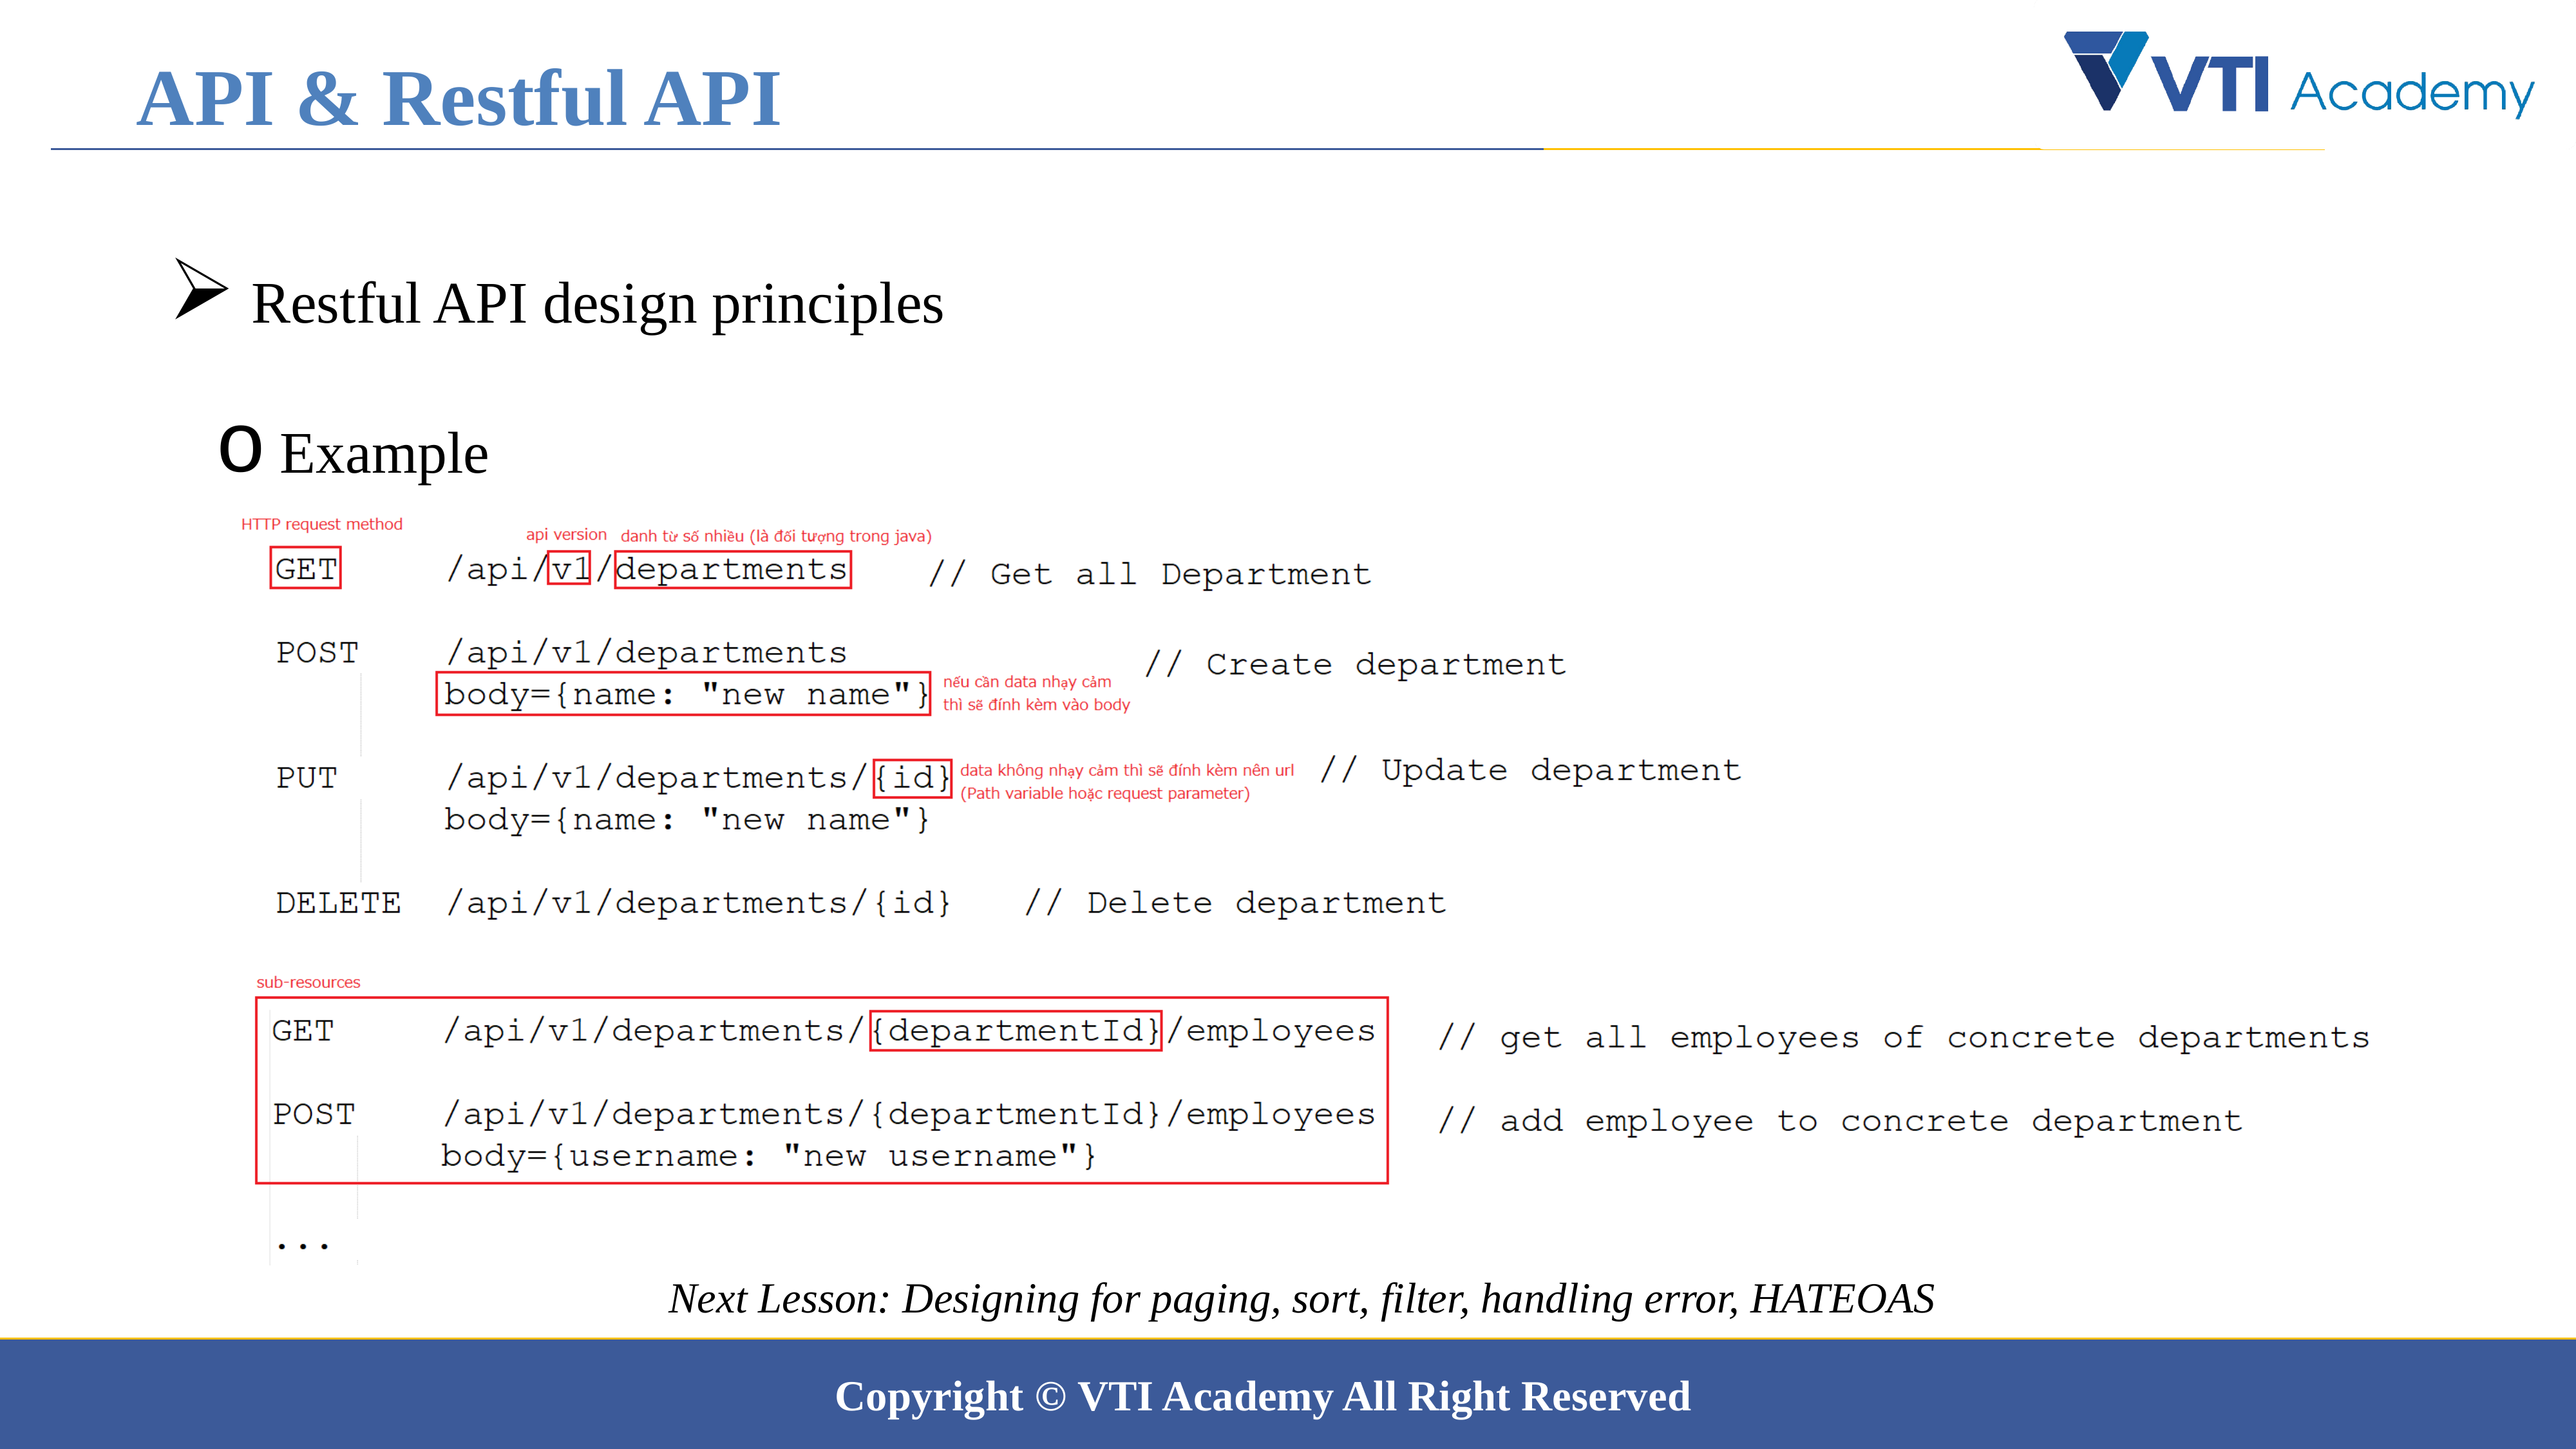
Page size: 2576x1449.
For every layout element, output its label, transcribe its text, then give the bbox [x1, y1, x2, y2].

text_box Next Lesson: Designing for paging, sort, filter, handling error, HATEOAS [486, 1265, 2120, 1327]
picture [223, 497, 2383, 1265]
picture [2034, 0, 2576, 149]
text_box Restful API design principles Example [158, 259, 2506, 538]
text_box API & Restful API [126, 60, 996, 126]
